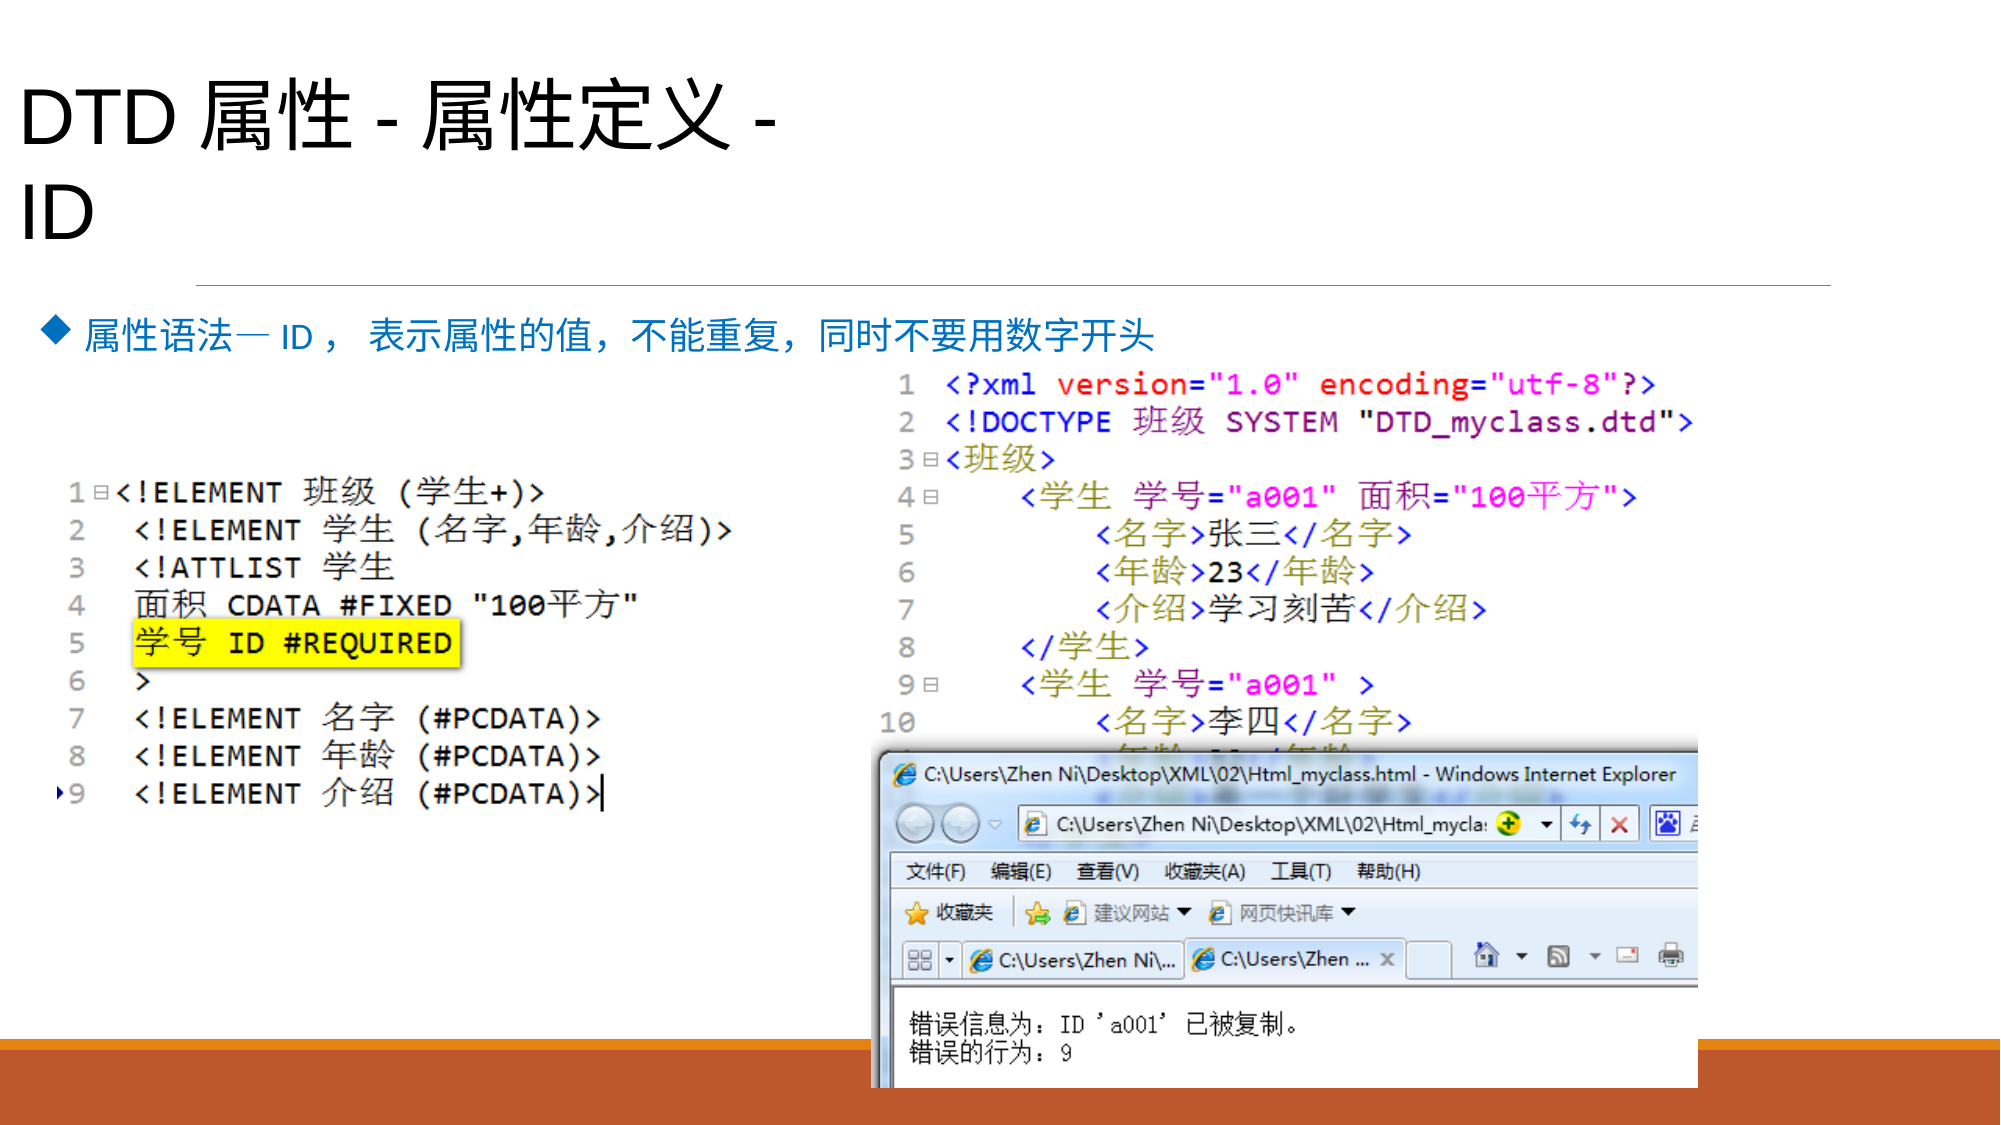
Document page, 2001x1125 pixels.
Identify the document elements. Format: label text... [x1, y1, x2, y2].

text_box 属性语法—ID， 表示属性的值，不能重复，同时不要用数字开头 [22, 282, 1980, 365]
title DTD属性-属性定义-ID [3, 58, 819, 264]
picture [870, 365, 1699, 1088]
picture [56, 473, 741, 826]
